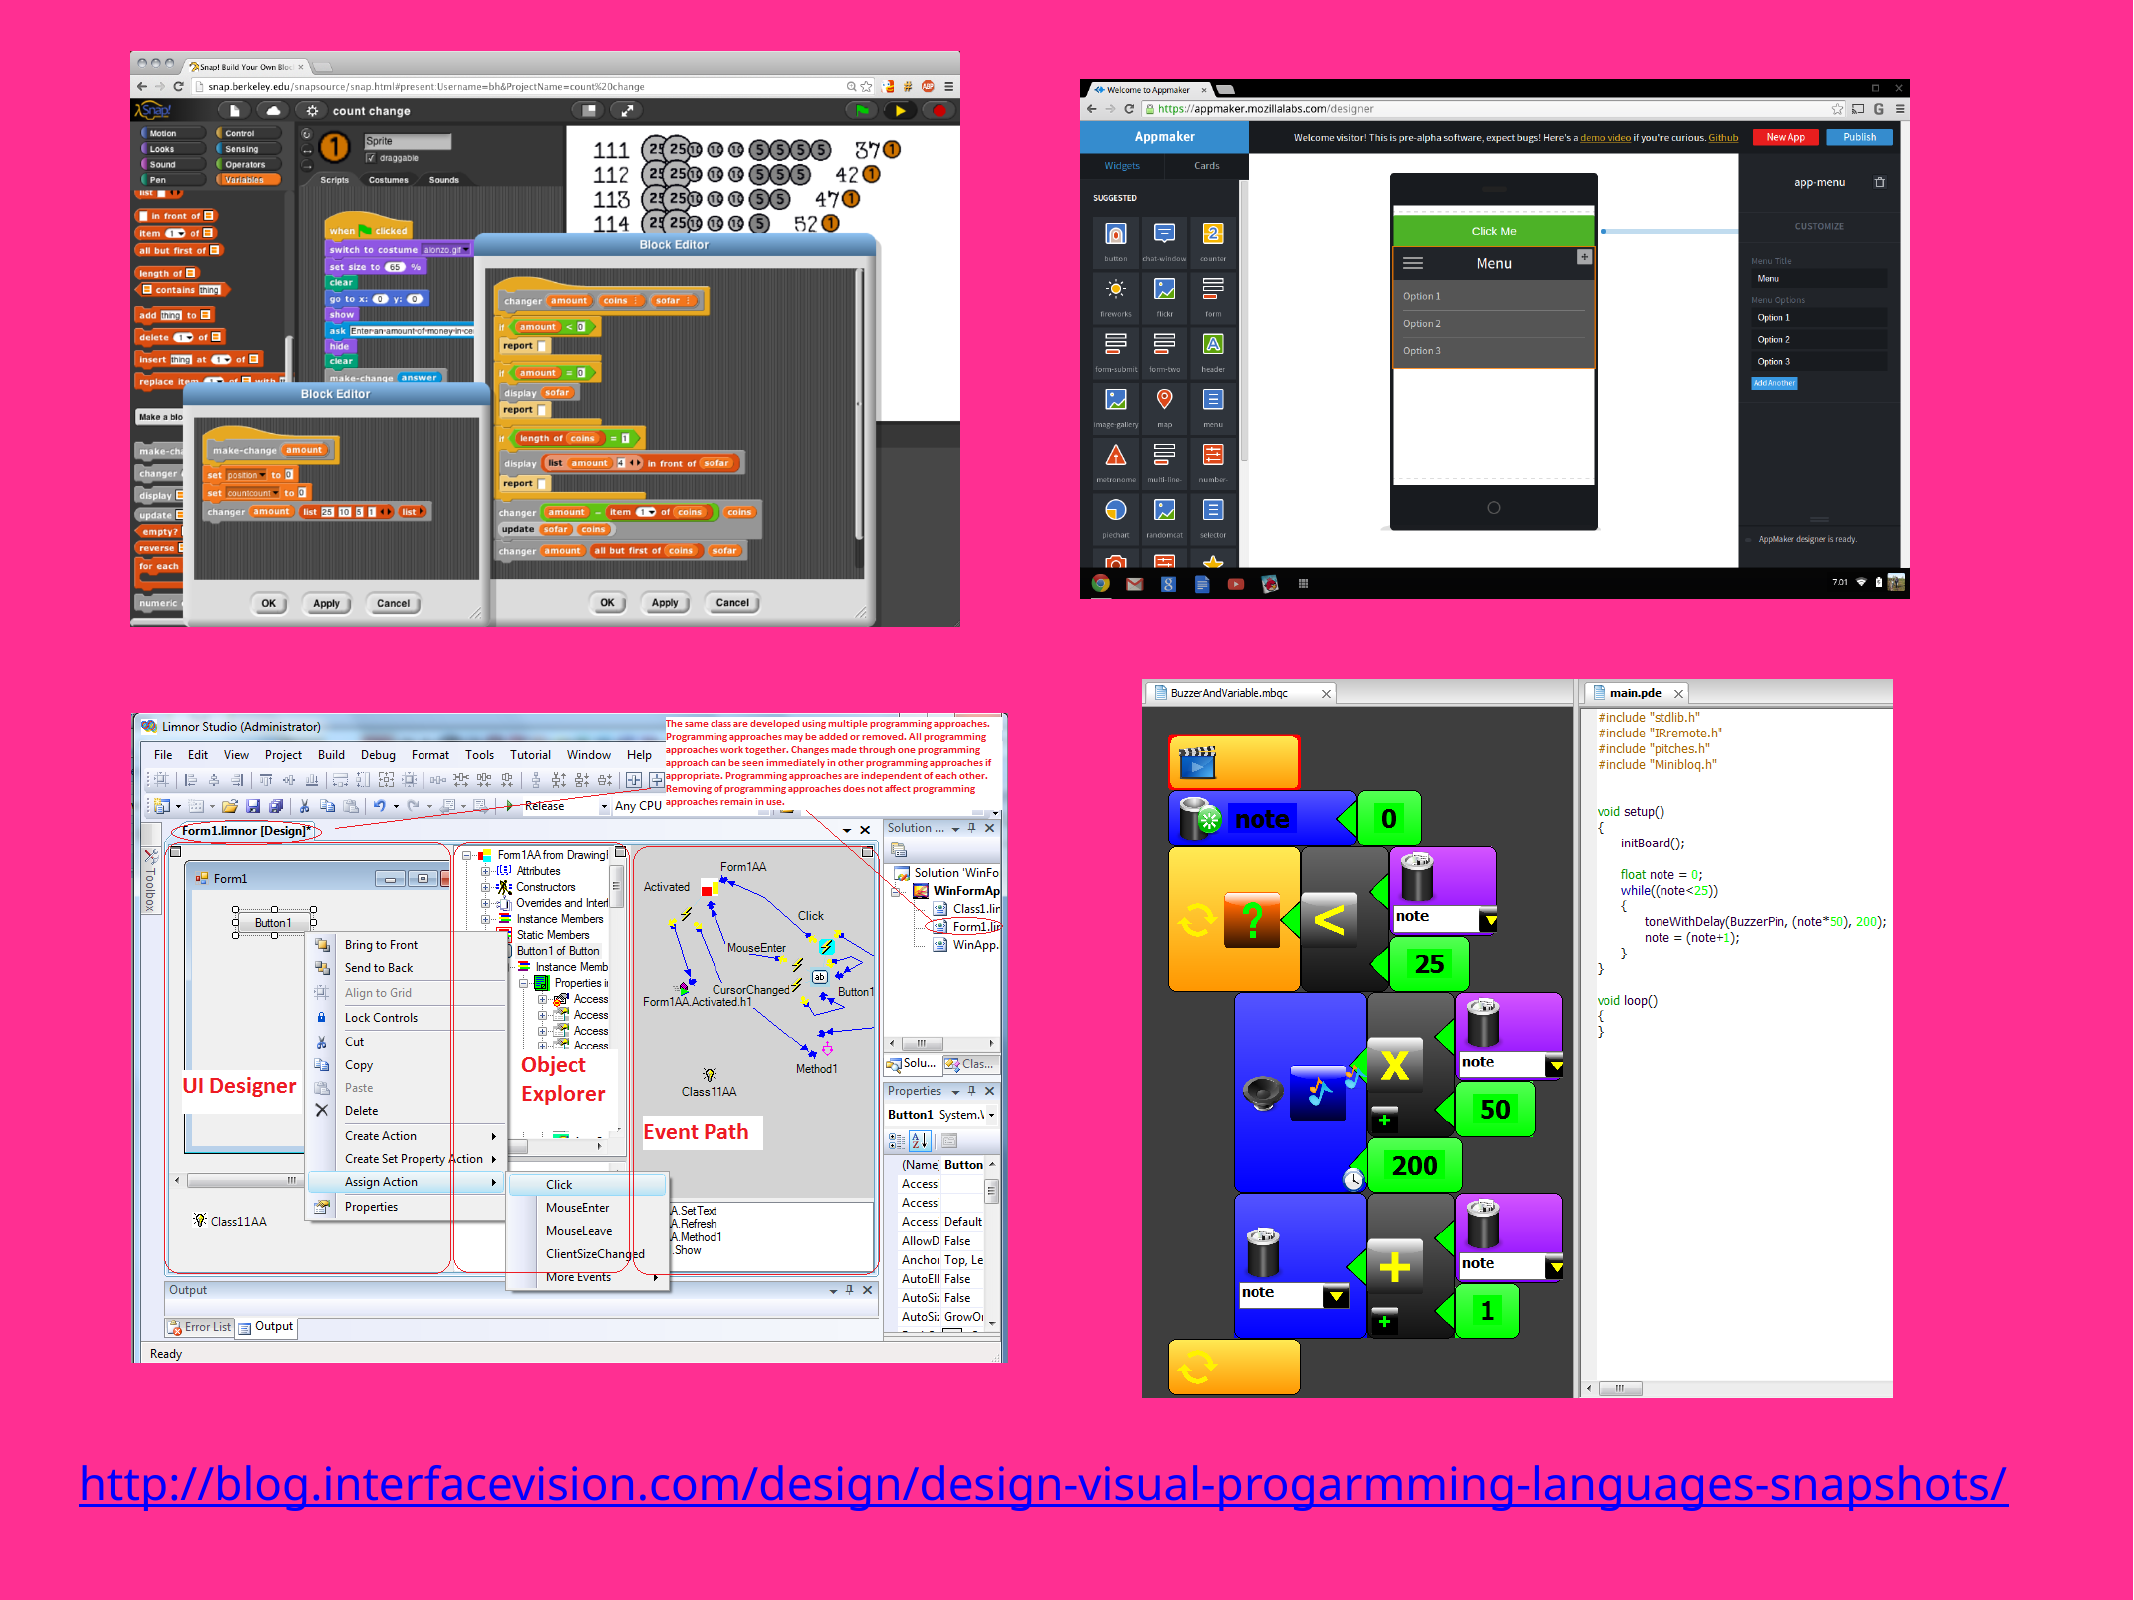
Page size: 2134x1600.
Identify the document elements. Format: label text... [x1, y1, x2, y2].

text_box http://blog.interfacevision.com/design/design-visual-progarmming-languages-snapshots/ [70, 1445, 2018, 1525]
picture [130, 713, 1008, 1364]
picture [1079, 79, 1910, 599]
picture [1142, 678, 1893, 1398]
picture [129, 51, 960, 628]
